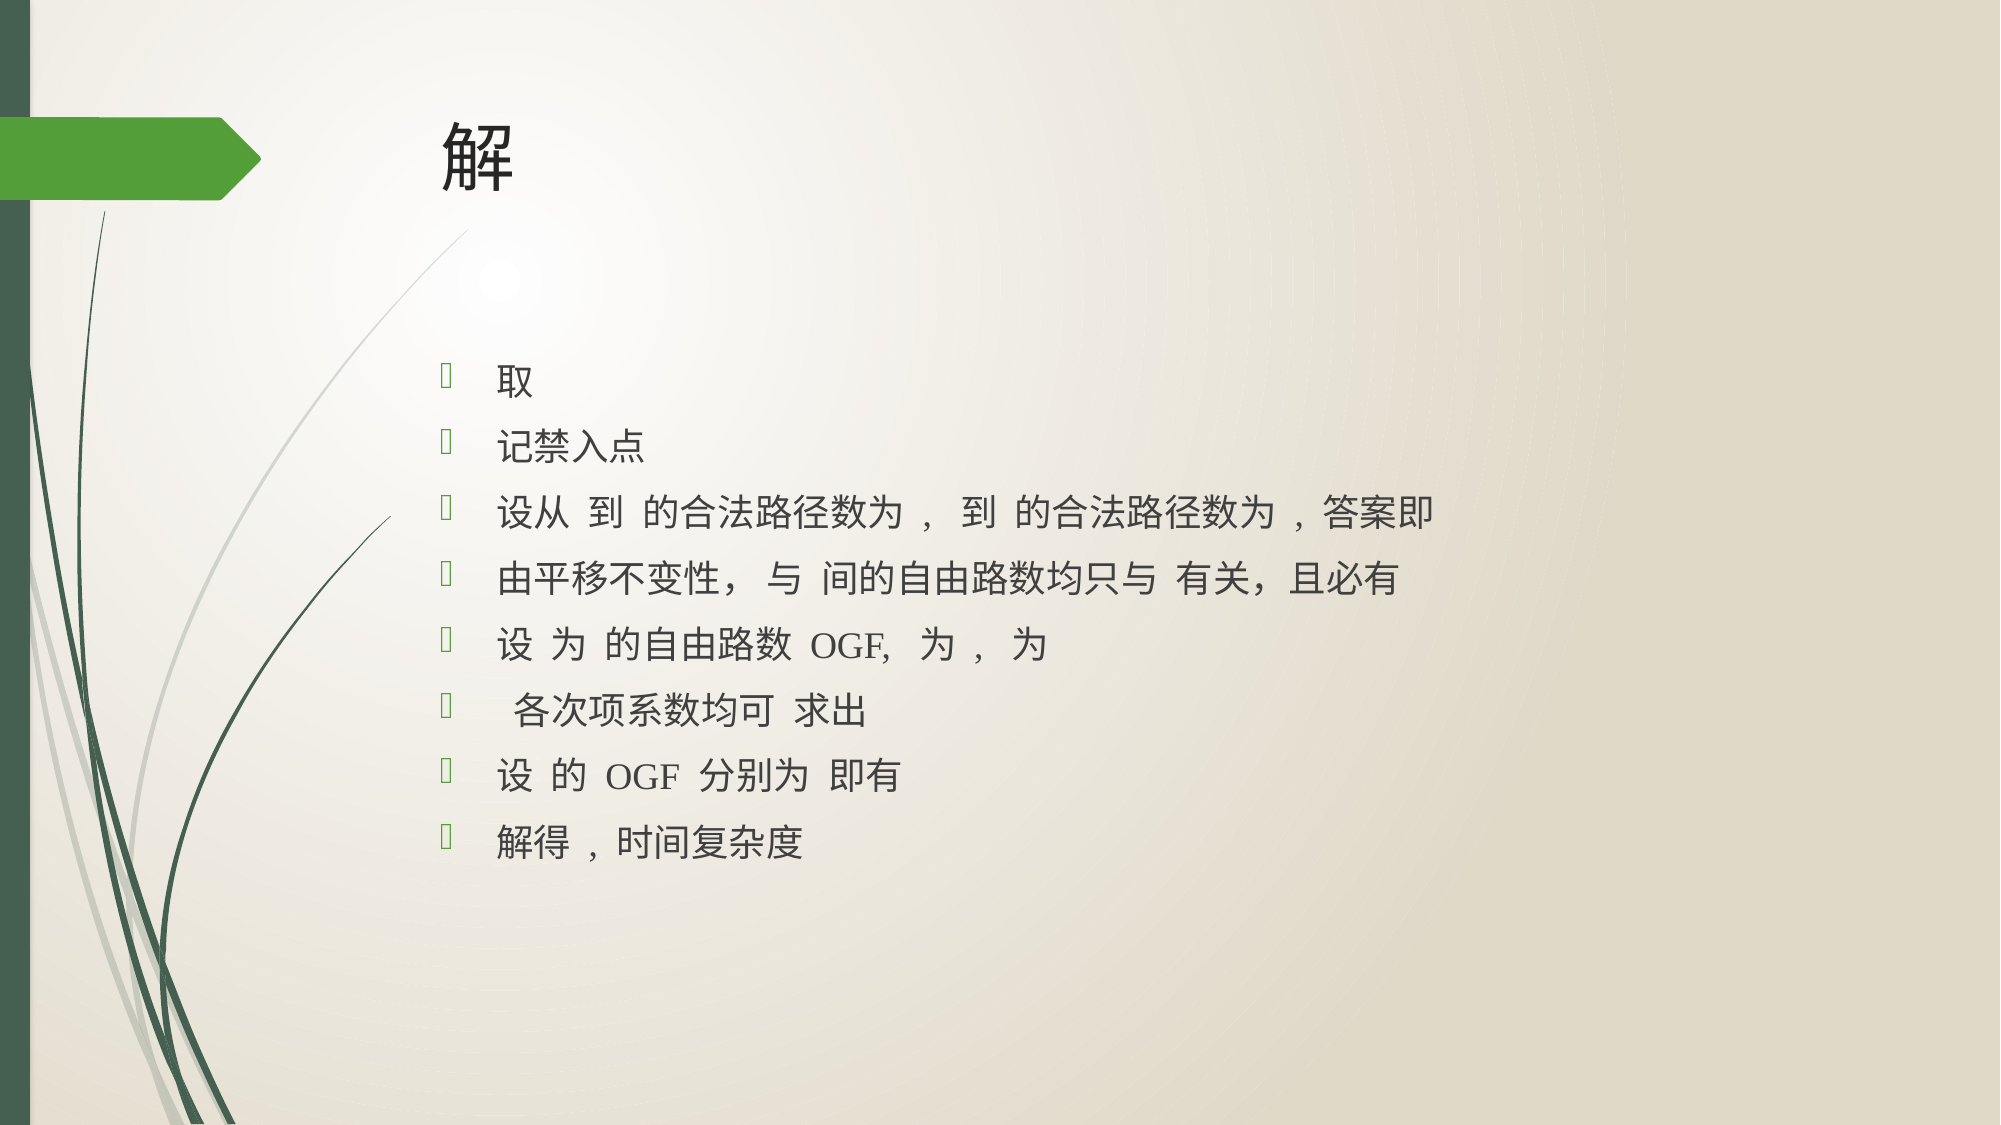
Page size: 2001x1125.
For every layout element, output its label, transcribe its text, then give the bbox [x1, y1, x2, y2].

title 解 [425, 102, 1888, 313]
